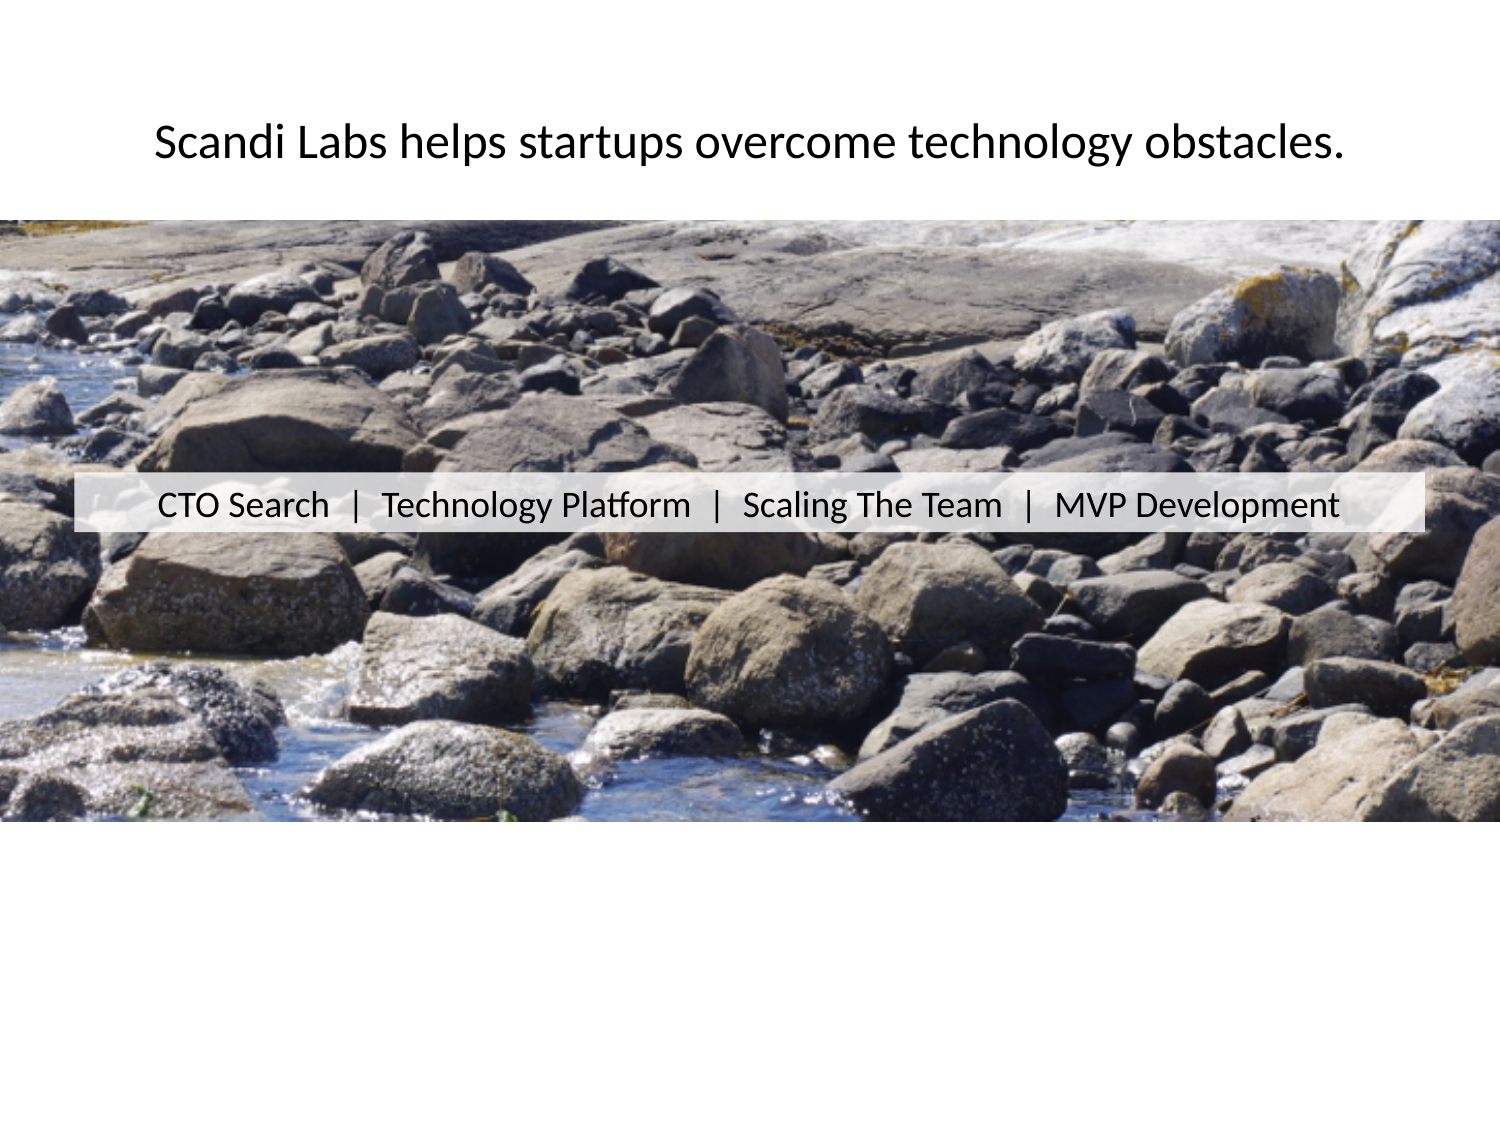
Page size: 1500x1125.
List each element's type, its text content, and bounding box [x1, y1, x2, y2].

title Scandi Labs helps startups overcome technology obstacles. [75, 45, 1425, 218]
picture [0, 220, 1500, 822]
